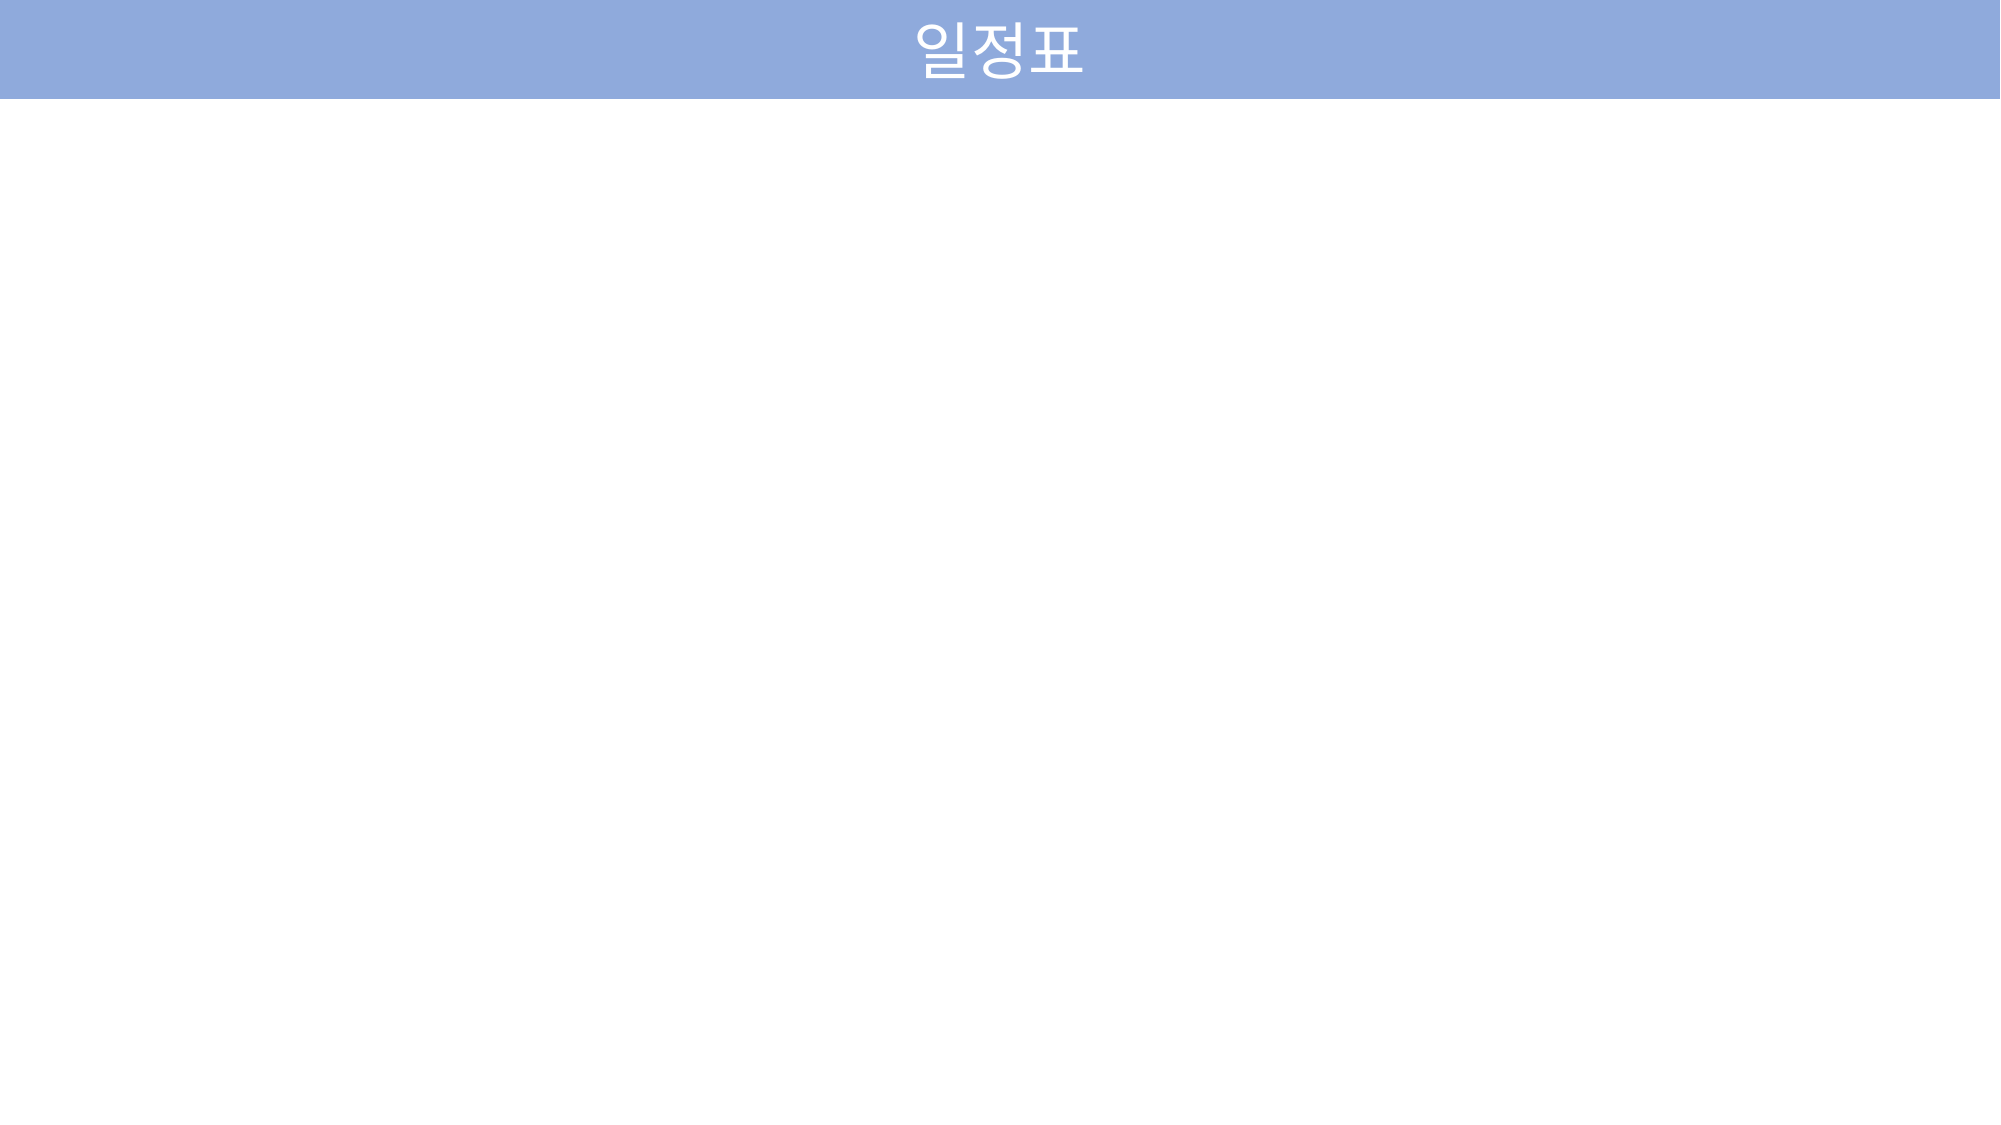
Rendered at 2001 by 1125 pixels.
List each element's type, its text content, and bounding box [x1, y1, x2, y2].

text_box 일정표 [0, 0, 2000, 100]
